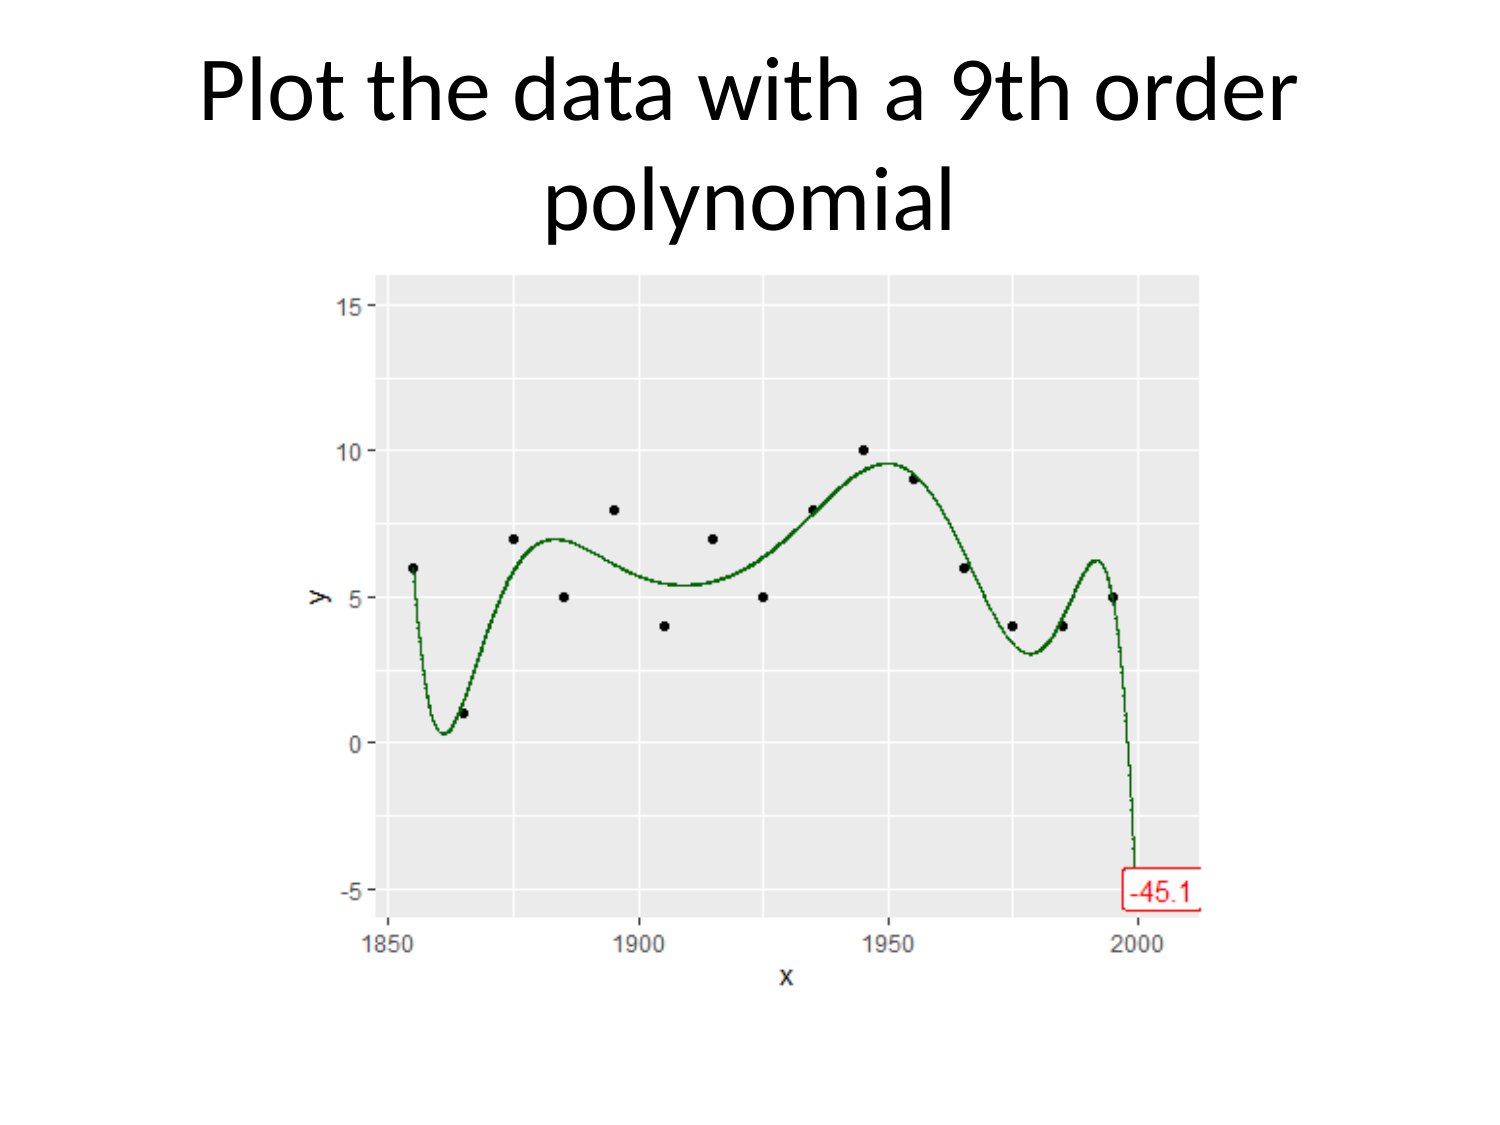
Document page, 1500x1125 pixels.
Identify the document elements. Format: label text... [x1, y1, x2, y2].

picture [287, 262, 1215, 1005]
title Plot the data with a 9th order polynomial [75, 45, 1425, 233]
